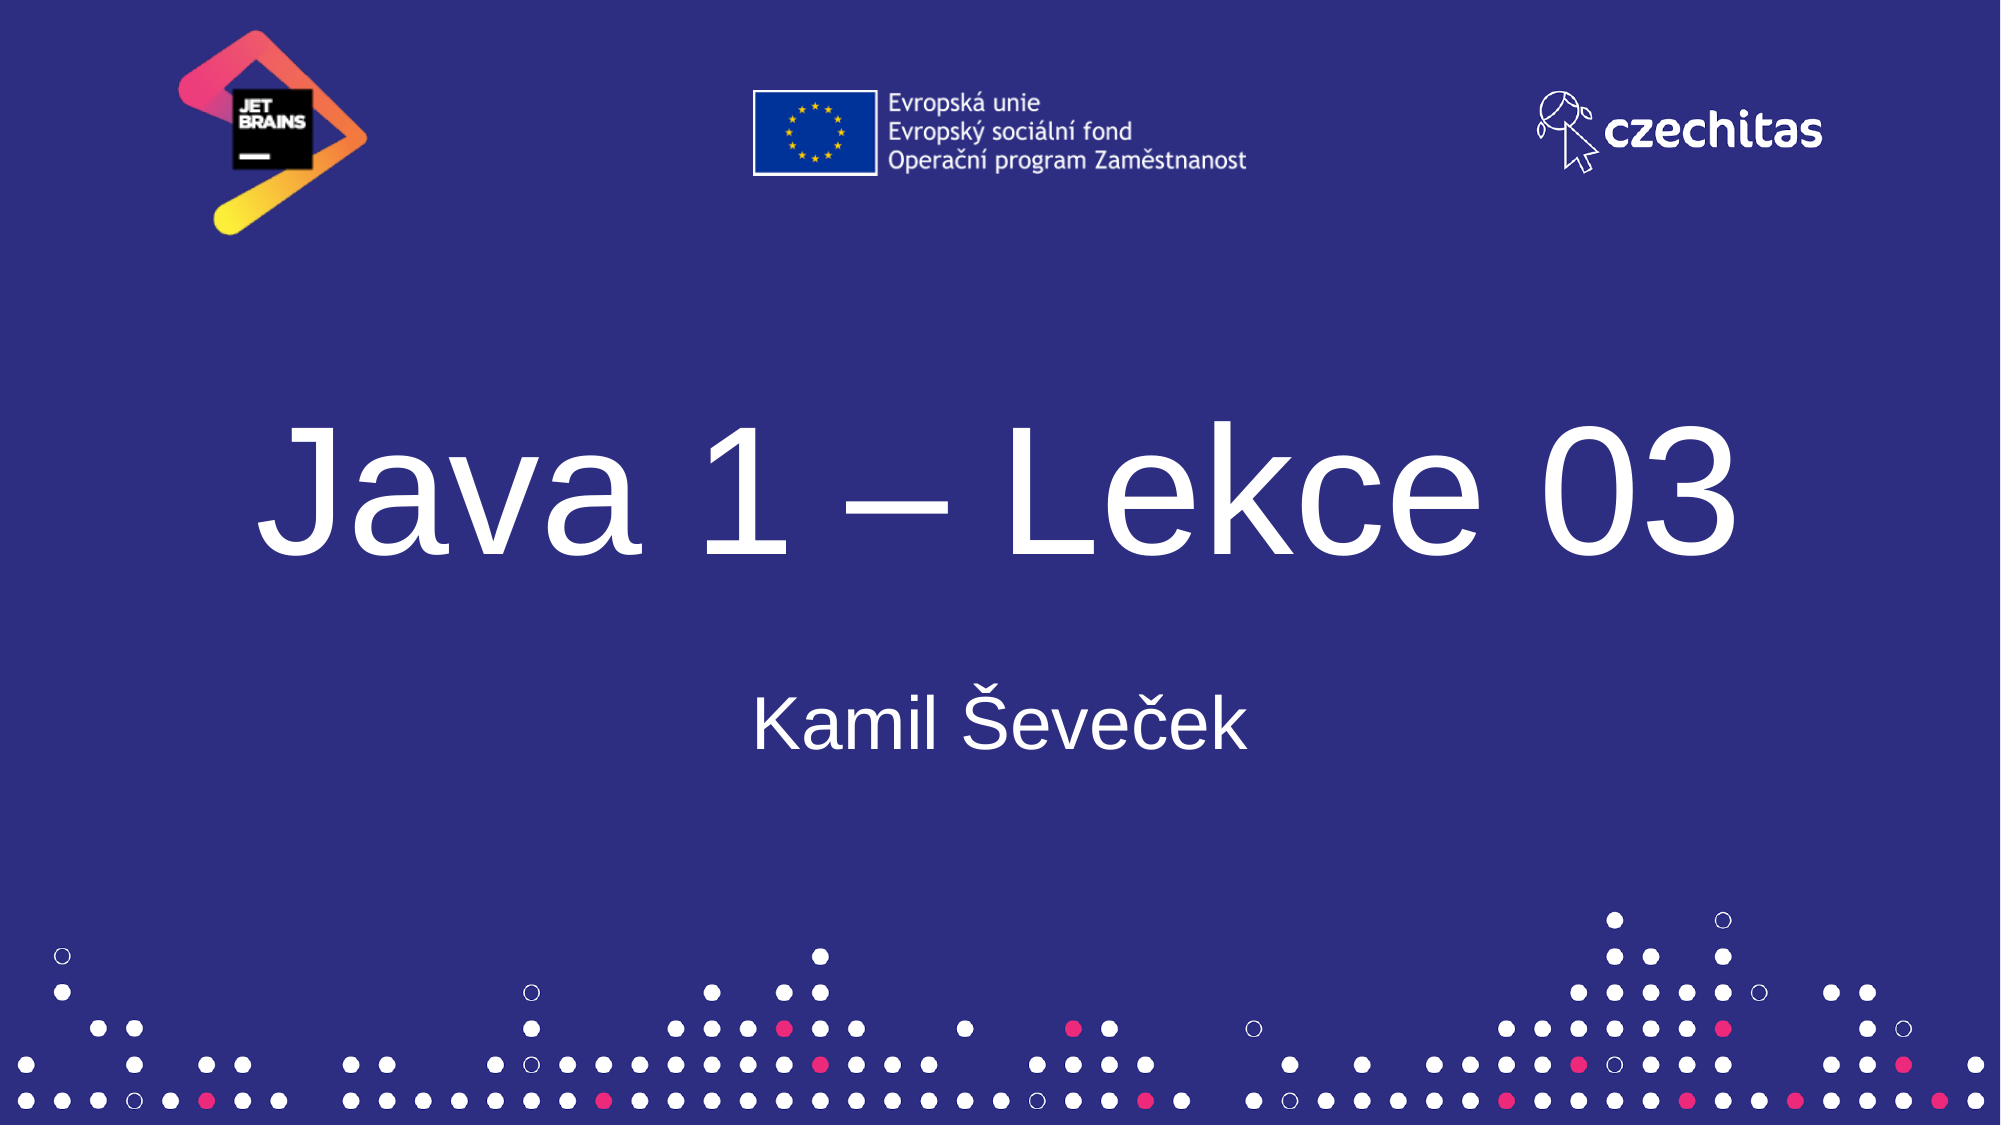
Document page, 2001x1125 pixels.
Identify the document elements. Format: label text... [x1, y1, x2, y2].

subtitle Kamil Ševeček [249, 669, 1750, 864]
picture [0, 0, 2001, 1125]
title Java 1 – Lekce 03 [177, 205, 1823, 610]
